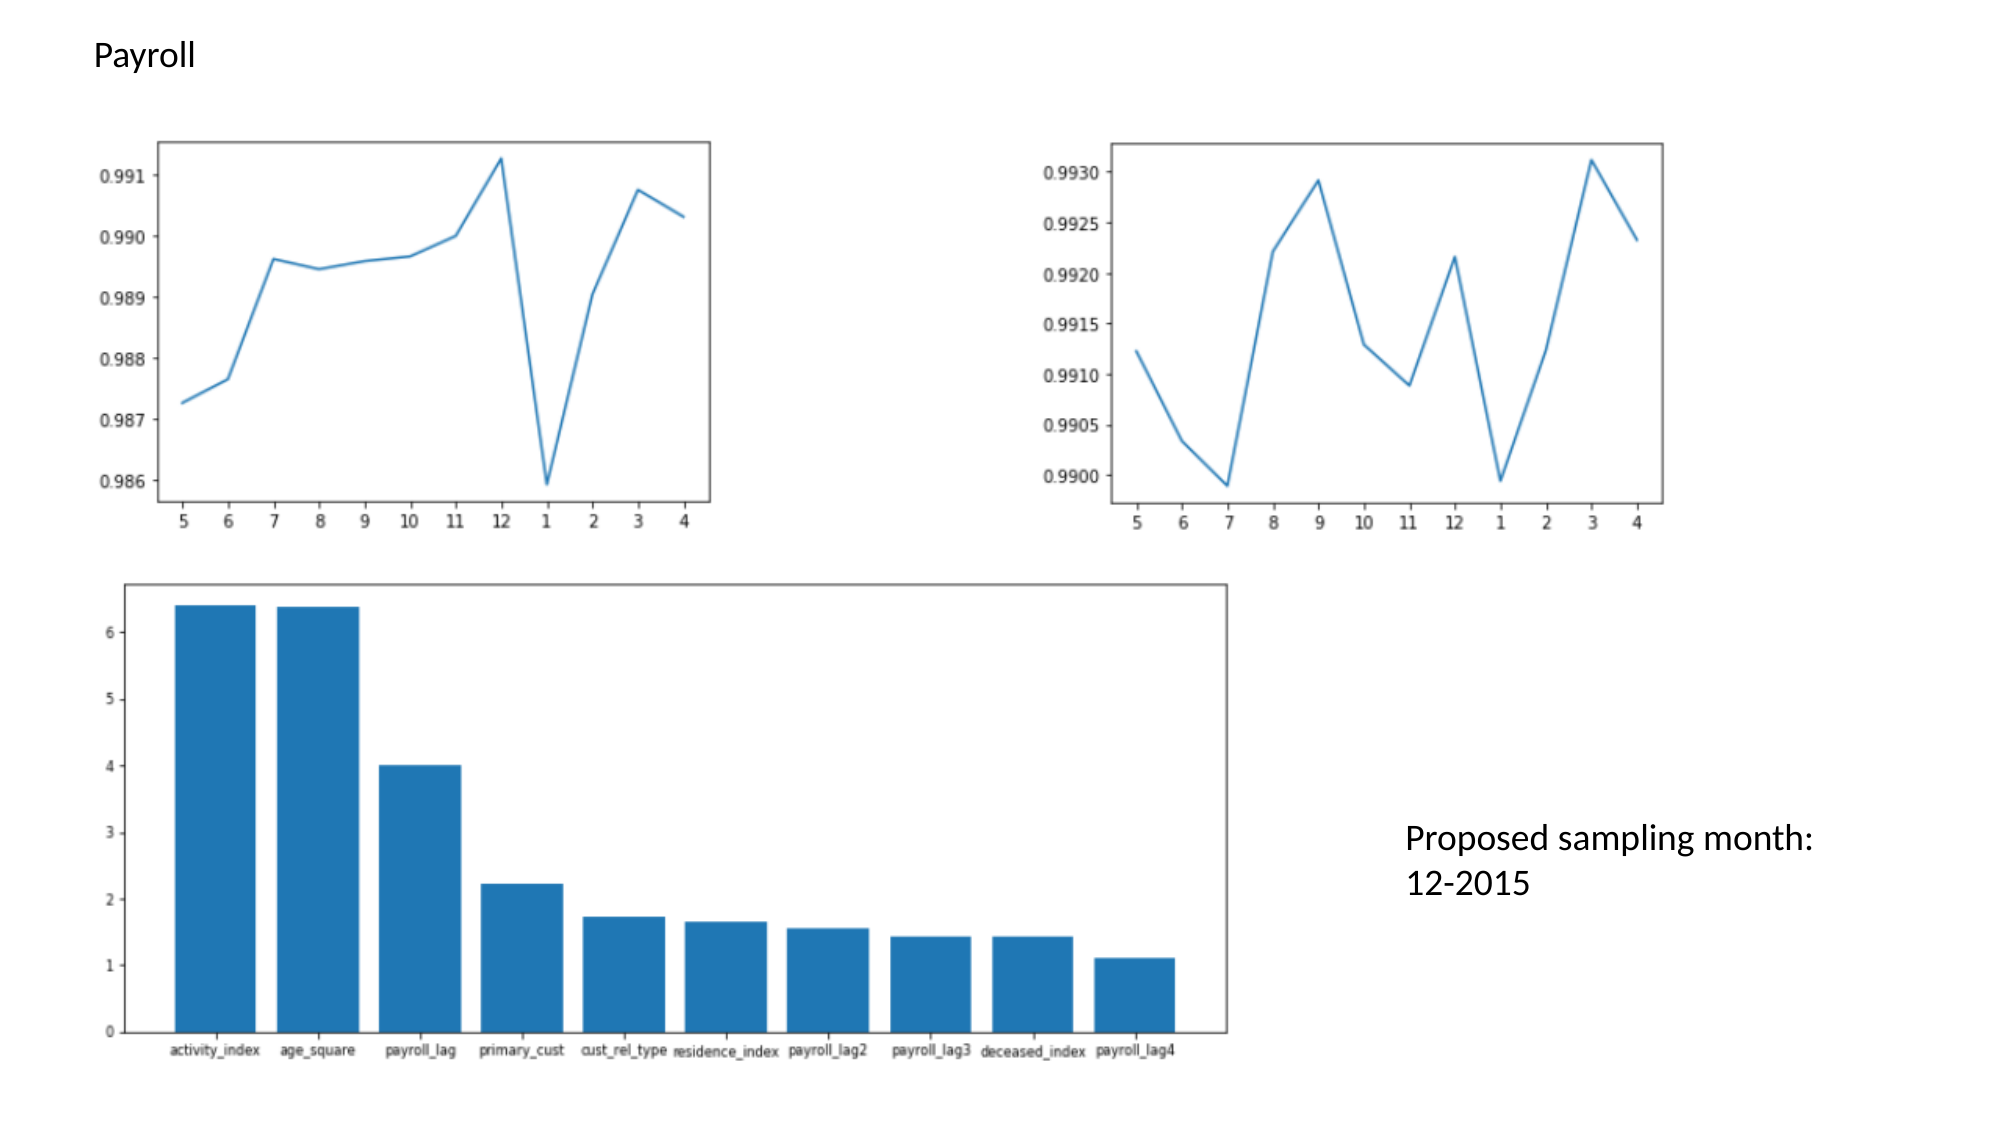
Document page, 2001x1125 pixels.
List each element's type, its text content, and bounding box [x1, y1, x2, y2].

picture [79, 571, 1244, 1075]
text_box Payroll [79, 22, 452, 83]
picture [1018, 124, 1672, 555]
text_box Proposed sampling month: 12-2015 [1390, 805, 1903, 911]
picture [79, 124, 727, 541]
